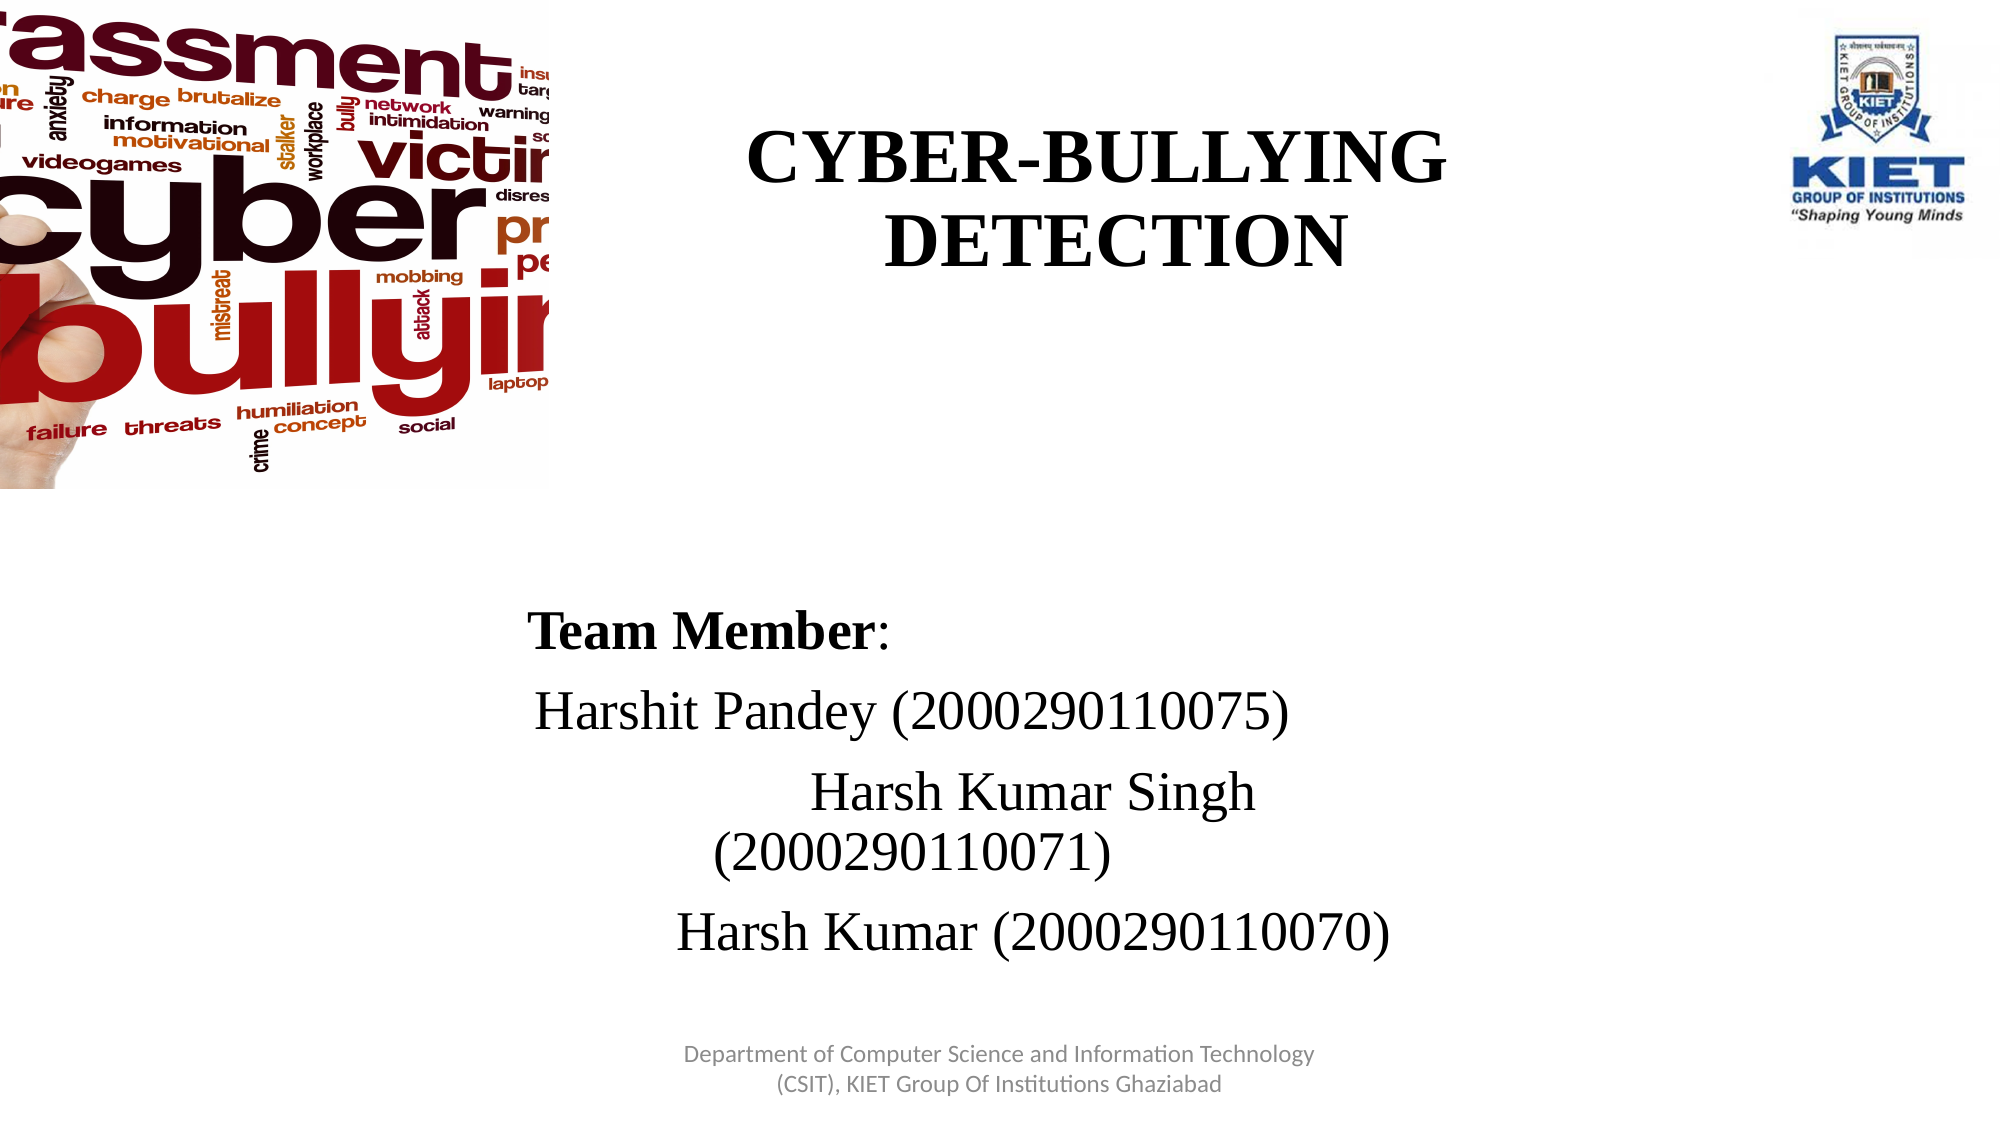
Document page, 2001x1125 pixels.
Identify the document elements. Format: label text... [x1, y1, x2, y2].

text_box Team Member: Harshit Pandey (2000290110075) Harsh Kumar Singh (2000290110071) Harsh Kumar (2000290110070) [375, 593, 1450, 971]
picture [0, 0, 549, 490]
text_box CYBER-BULLYING DETECTION [102, 104, 1898, 892]
picture [1755, 0, 2000, 260]
text_box Department of Computer Science and Information Technology (CSIT), KIET Group Of Institutions Ghaziabad [662, 1037, 1338, 1097]
